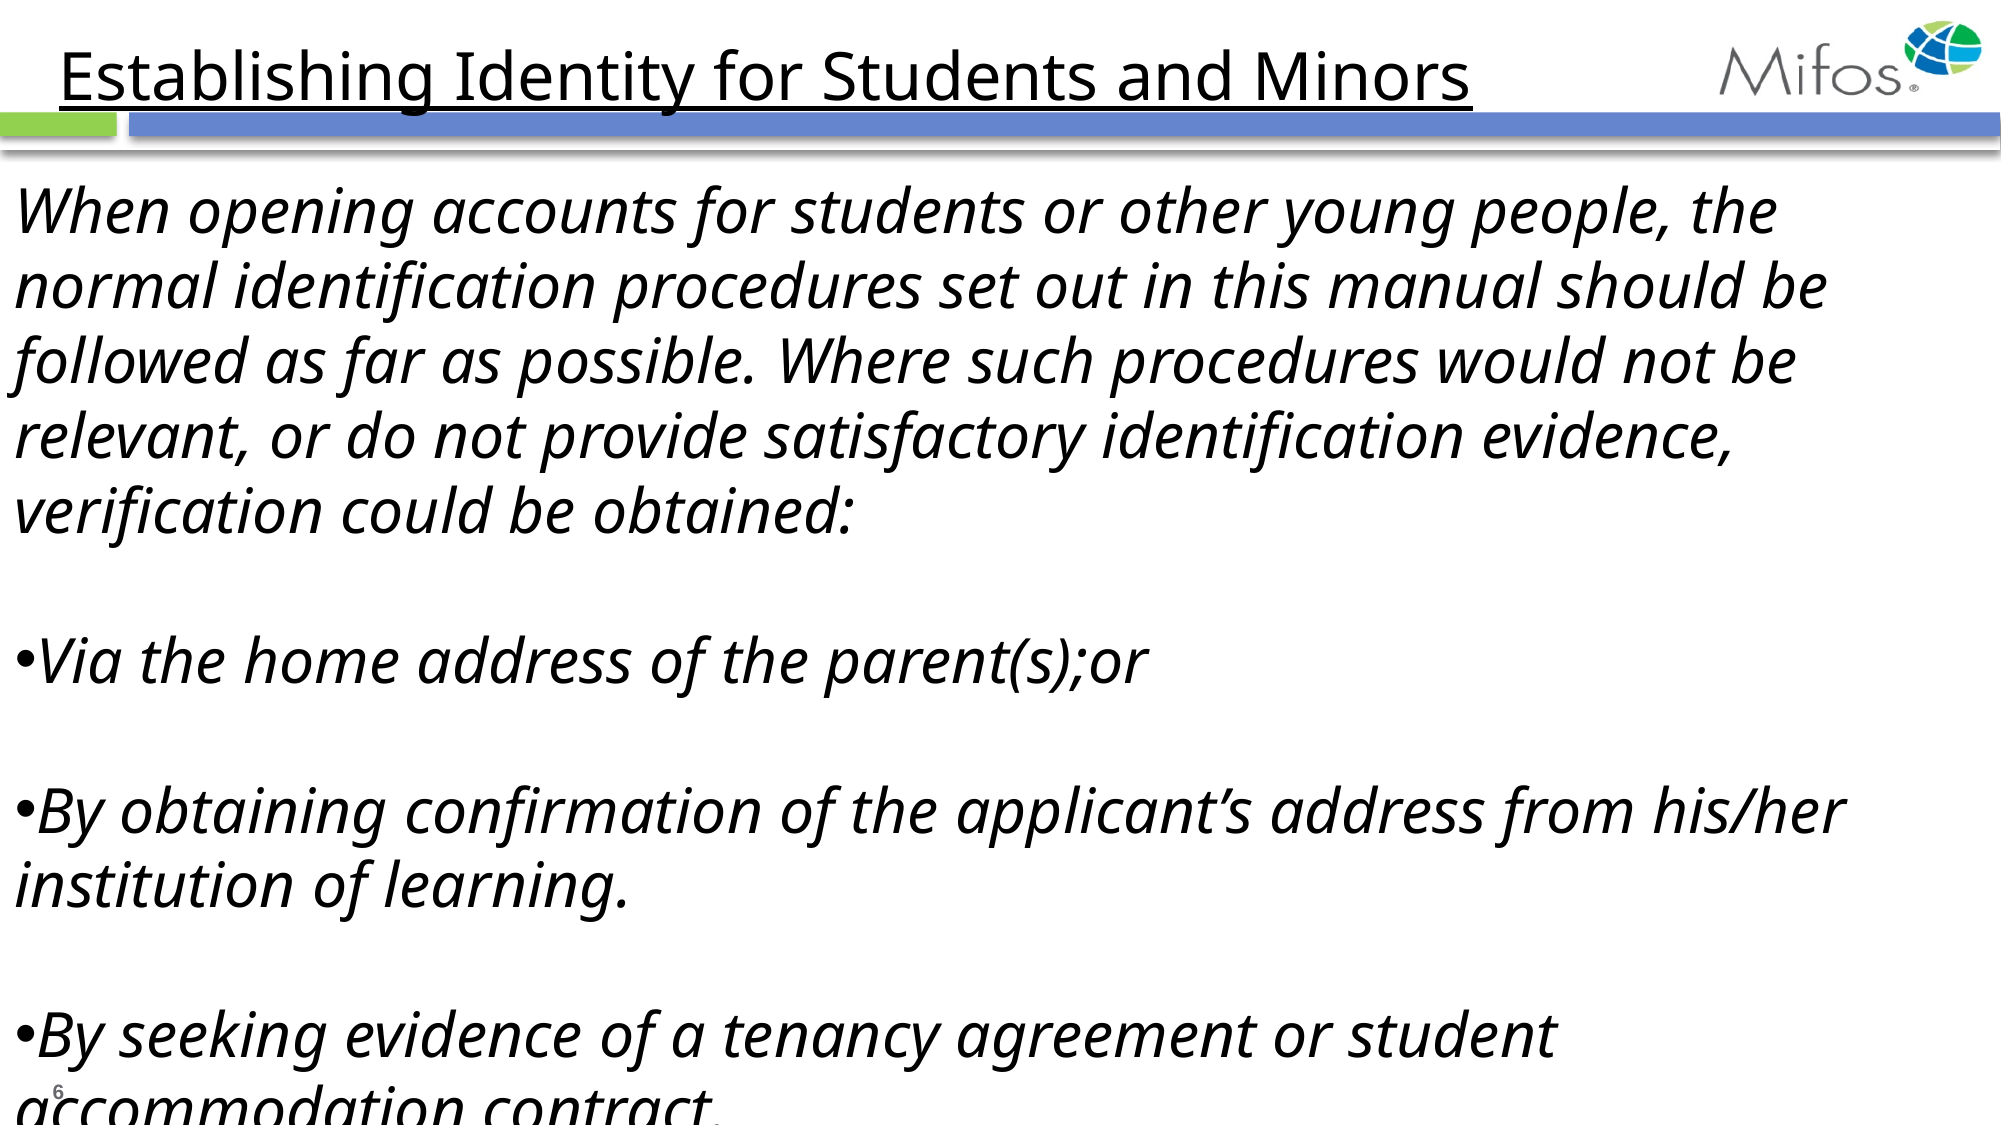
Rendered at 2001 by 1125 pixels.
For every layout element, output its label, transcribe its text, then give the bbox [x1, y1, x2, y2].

text_box When opening accounts for students or other young people, the normal identification procedures set out in this manual should be followed as far as possible. Where such procedures would not be relevant, or do not provide satisfactory identification evidence, verification could be obtained: Via the home address of the parent(s);or By obtaining confirmation of the applicant’s address from his/her institution of learning. By seeking evidence of a tenancy agreement or student accommodation contract. [0, 163, 2000, 1125]
picture [1689, 12, 1997, 104]
title Establishing Identity for Students and Minors [43, 17, 1828, 131]
